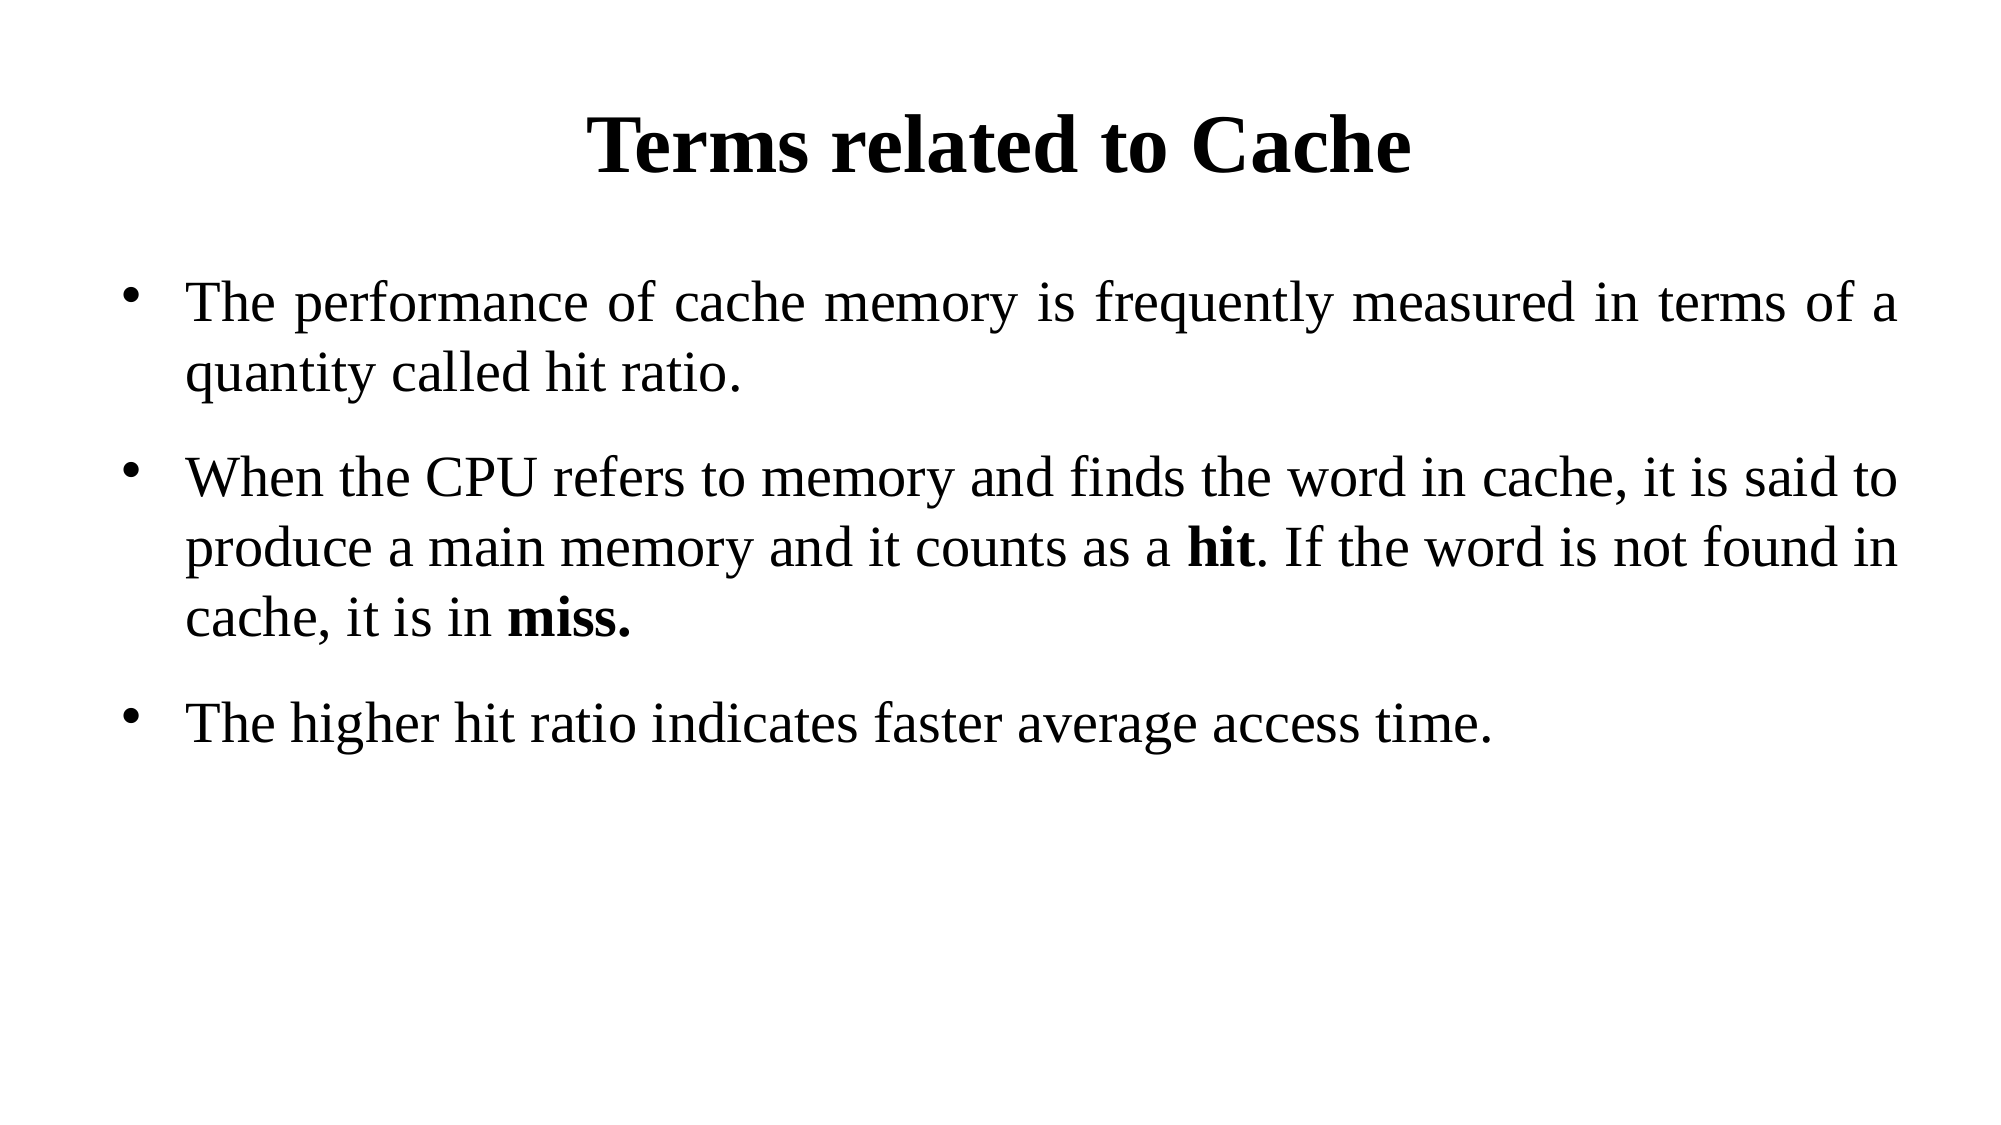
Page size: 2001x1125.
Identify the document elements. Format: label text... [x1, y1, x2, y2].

text_box Terms related to Cache [99, 44, 1900, 233]
text_box The performance of cache memory is frequently measured in terms of a quantity called hit ratio. When the CPU refers to memory and finds the word in cache, it is said to produce a main memory and it counts as a hit. If the word is not found in cache, it is in miss. The higher hit ratio indicates faster average access time. [99, 263, 1900, 916]
